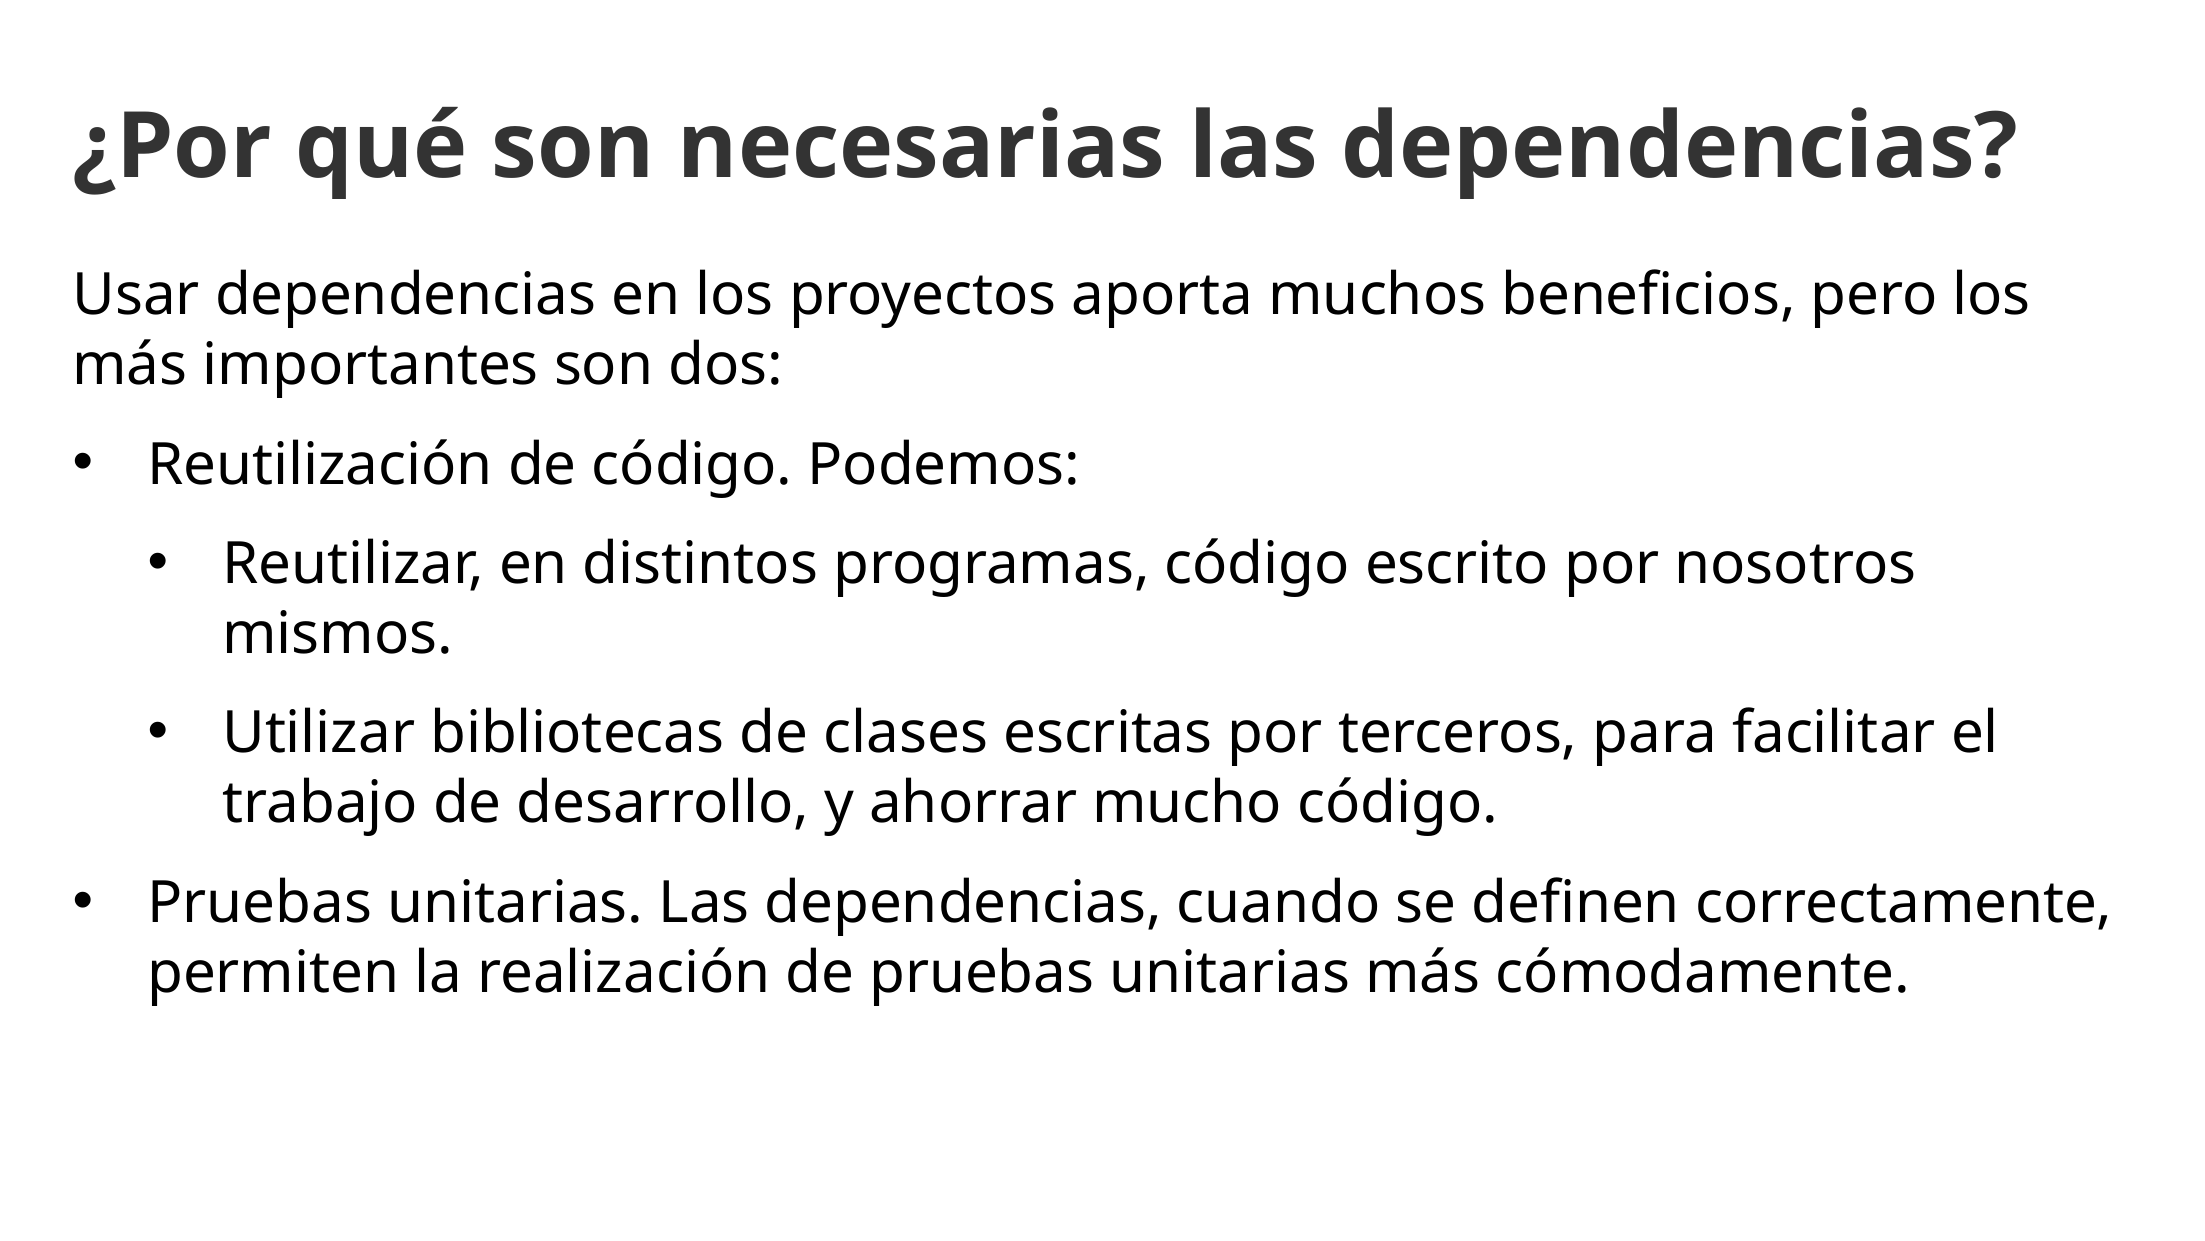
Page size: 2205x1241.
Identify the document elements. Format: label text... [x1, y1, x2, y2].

text_box Usar dependencias en los proyectos aporta muchos beneficios, pero los más importantes son dos: Reutilización de código. Podemos: Reutilizar, en distintos programas, código escrito por nosotros mismos. Utilizar bibliotecas de clases escritas por terceros, para facilitar el trabajo de desarrollo, y ahorrar mucho código. Pruebas unitarias. Las dependencias, cuando se definen correctamente, permiten la realización de pruebas unitarias más cómodamente. [72, 256, 2121, 1173]
text_box ¿Por qué son necesarias las dependencias? [72, 24, 2121, 256]
